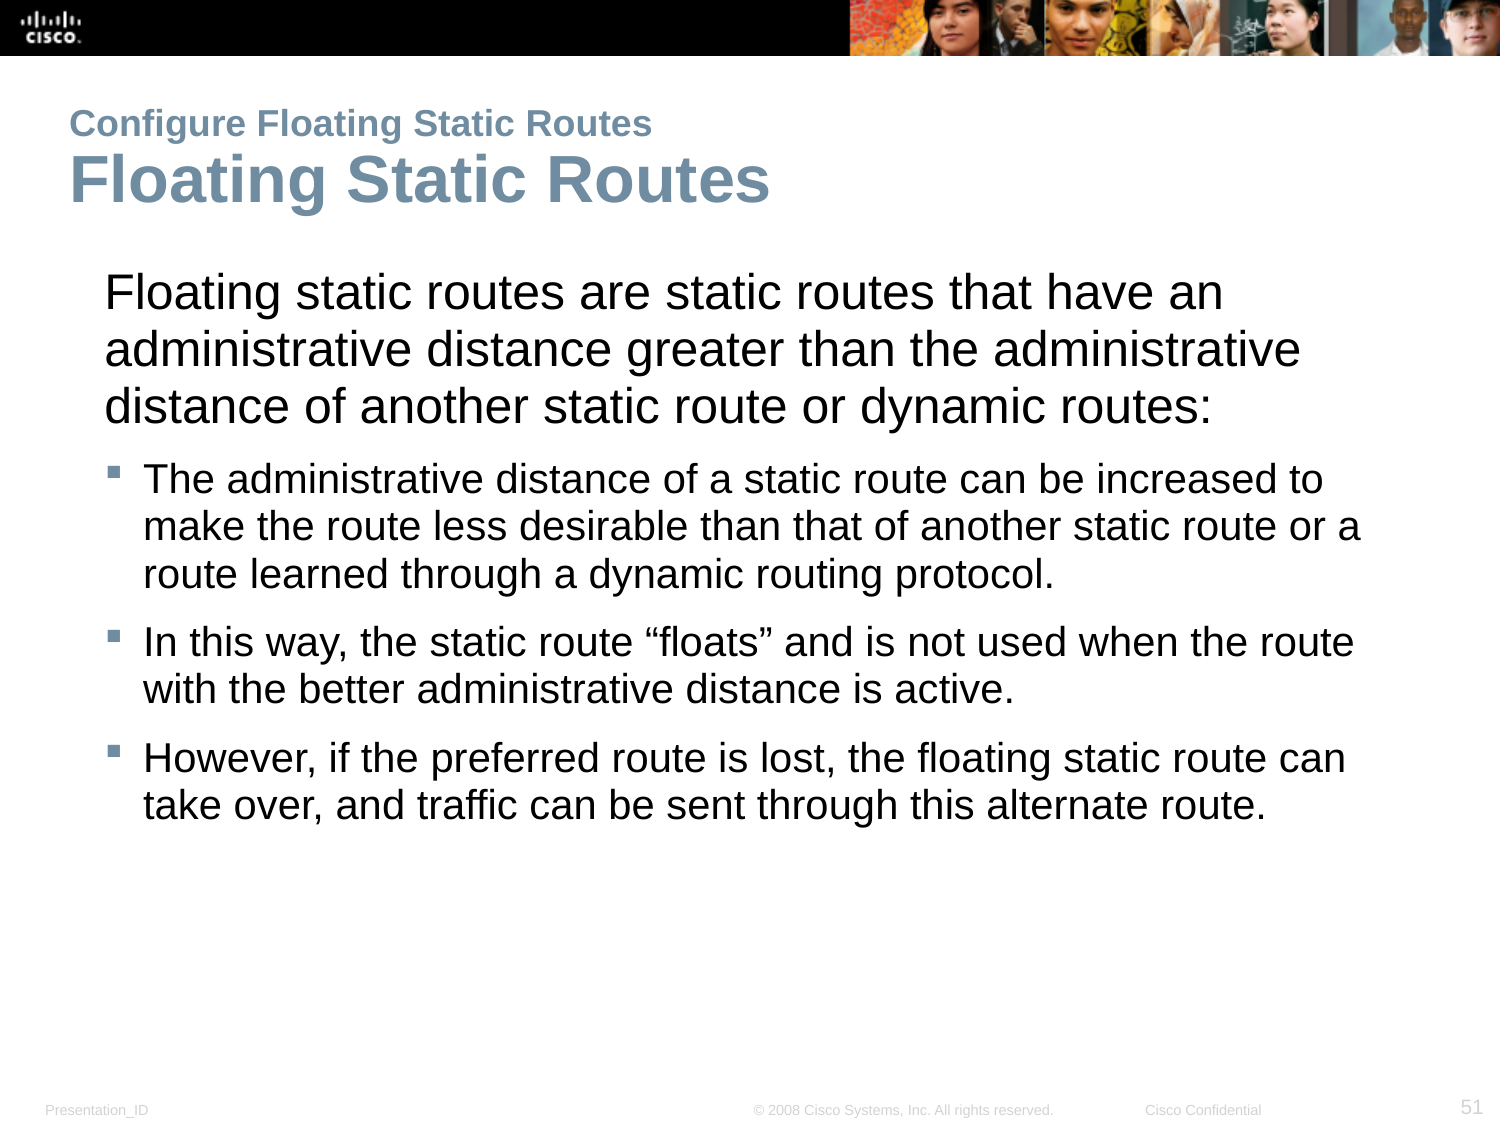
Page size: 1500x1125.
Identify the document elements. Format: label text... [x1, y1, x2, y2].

list Floating static routes are static routes that have an administrative distance greater than the administrative distance of another static route or dynamic routes: The administrative distance of a static route can be increased to make the route less desirable than that of another static route or a route learned through a dynamic routing protocol. In this way, the static route “floats” and is not used when the route with the better administrative distance is active. However, if the preferred route is lost, the floating static route can take over, and traffic can be sent through this alternate route. [90, 256, 1394, 977]
title Configure Floating Static Routes Floating Static Routes [55, 80, 1444, 224]
picture [0, 0, 1500, 56]
